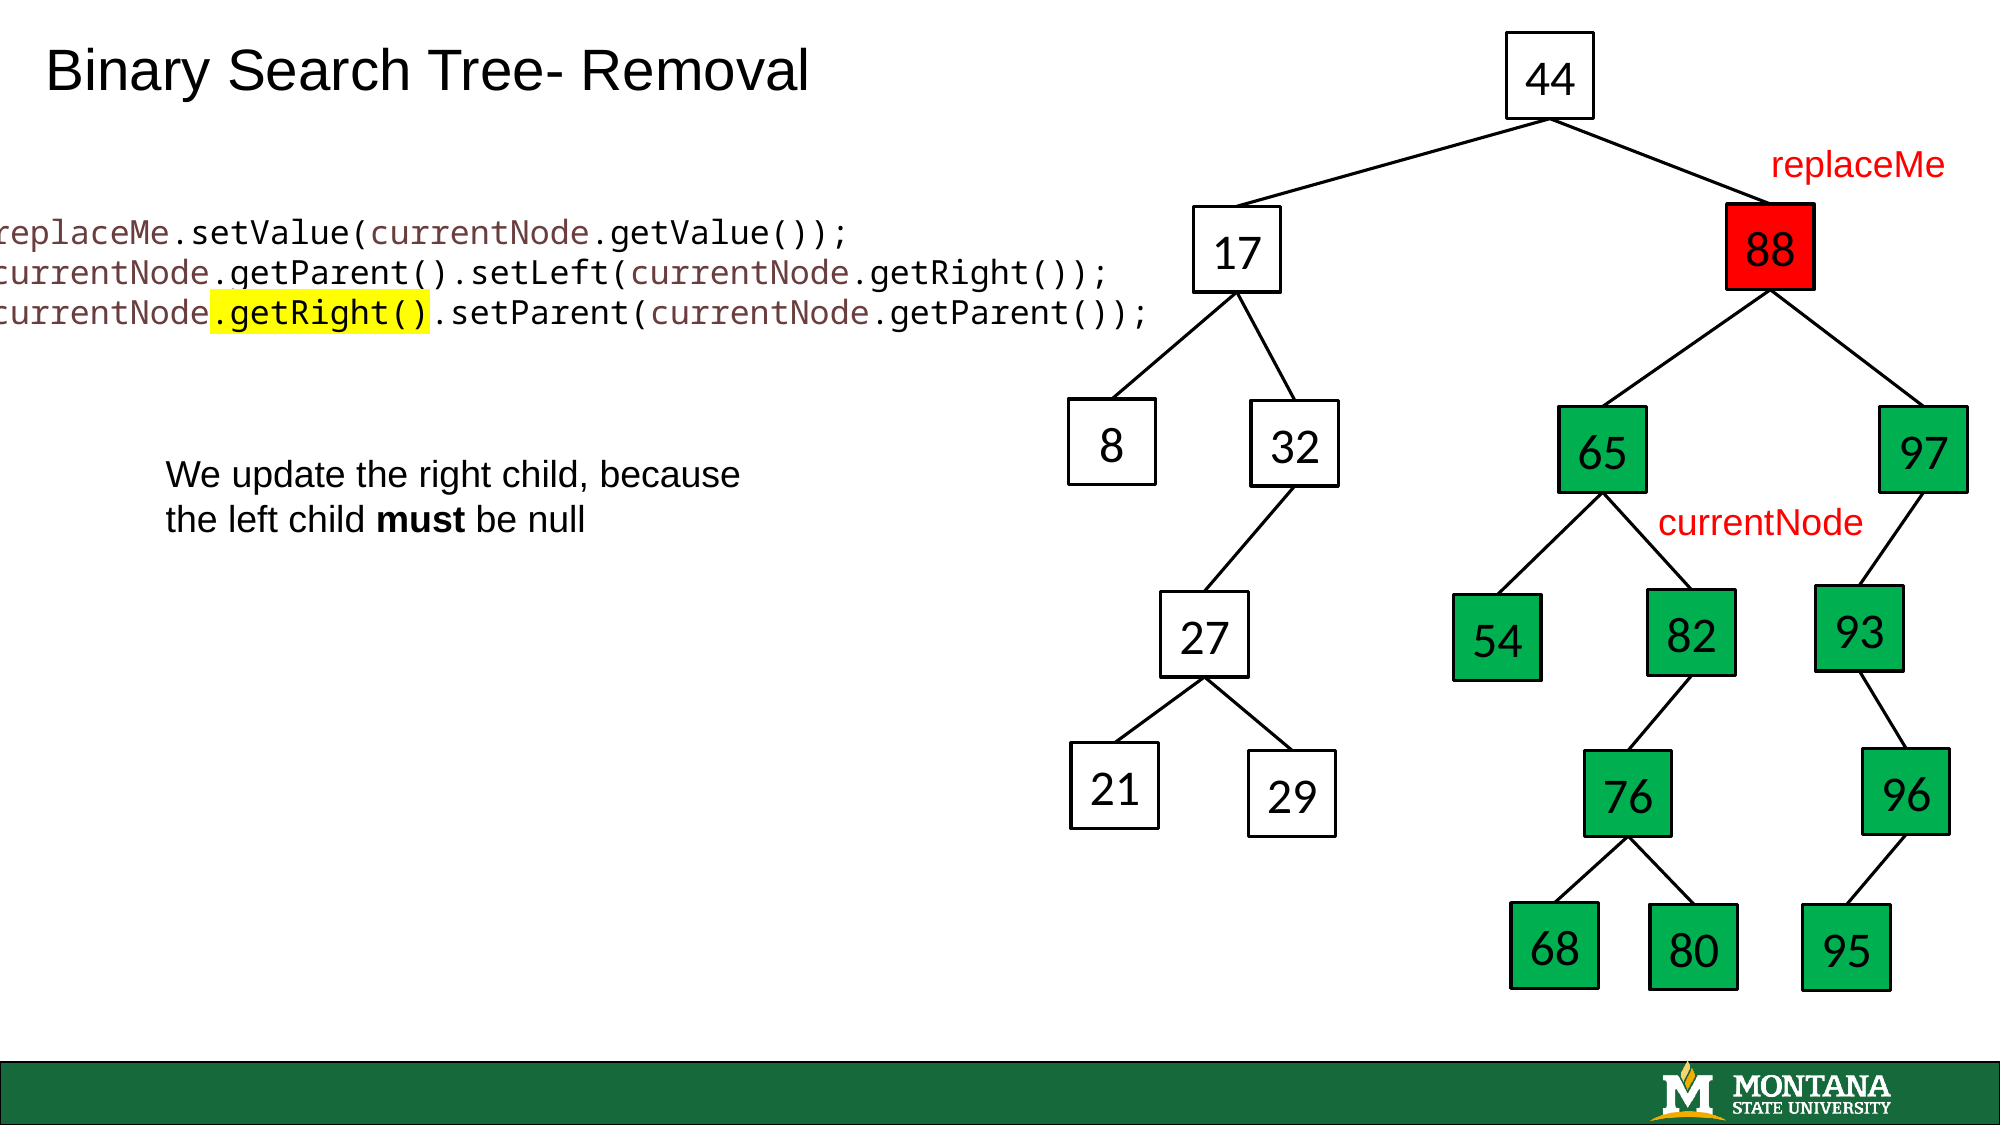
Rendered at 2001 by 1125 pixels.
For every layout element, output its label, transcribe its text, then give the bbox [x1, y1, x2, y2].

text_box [1236, 291, 1295, 401]
picture [1649, 1060, 1892, 1122]
text_box 54 [1451, 593, 1543, 683]
text_box 82 [1646, 588, 1737, 678]
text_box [1554, 835, 1626, 903]
text_box 8 [1066, 397, 1158, 487]
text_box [1602, 289, 1769, 407]
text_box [1114, 676, 1203, 743]
text_box 96 [1860, 746, 1952, 836]
text_box 29 [1246, 748, 1338, 838]
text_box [1204, 676, 1293, 751]
text_box 27 [1159, 589, 1250, 675]
text_box 97 [1878, 404, 1969, 494]
text_box replaceMe [1774, 132, 1961, 193]
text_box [1892, 1060, 2000, 1125]
text_box 88 [1724, 202, 1816, 288]
text_box 93 [1814, 583, 1905, 673]
text_box 44 [1504, 31, 1596, 117]
text_box 65 [1557, 404, 1648, 490]
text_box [0, 1060, 1647, 1125]
text_box 17 [1191, 204, 1283, 290]
text_box 21 [1069, 741, 1161, 831]
text_box 68 [1509, 901, 1601, 990]
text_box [1549, 118, 1771, 205]
text_box replaceMe.setValue(currentNode.getValue()); currentNode.getParent().setLeft(currentNode.getRight()); currentNode.getRight().setParent(currentNode.getParent()); [0, 203, 1165, 379]
text_box currentNode [1690, 490, 1860, 551]
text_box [1497, 491, 1601, 595]
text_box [1236, 118, 1548, 207]
text_box 76 [1582, 748, 1674, 834]
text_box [1627, 835, 1694, 905]
text_box We update the right child, because the left child must be null [150, 443, 783, 548]
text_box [1846, 834, 1907, 905]
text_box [1602, 492, 1692, 590]
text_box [1859, 492, 1924, 586]
text_box 32 [1249, 398, 1341, 488]
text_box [1859, 670, 1907, 749]
text_box 95 [1801, 902, 1892, 992]
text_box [1111, 291, 1235, 400]
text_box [1204, 485, 1295, 592]
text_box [1627, 675, 1692, 751]
text_box 80 [1648, 902, 1739, 992]
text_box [1770, 289, 1924, 407]
text_box Binary Search Tree- Removal [30, 24, 827, 110]
